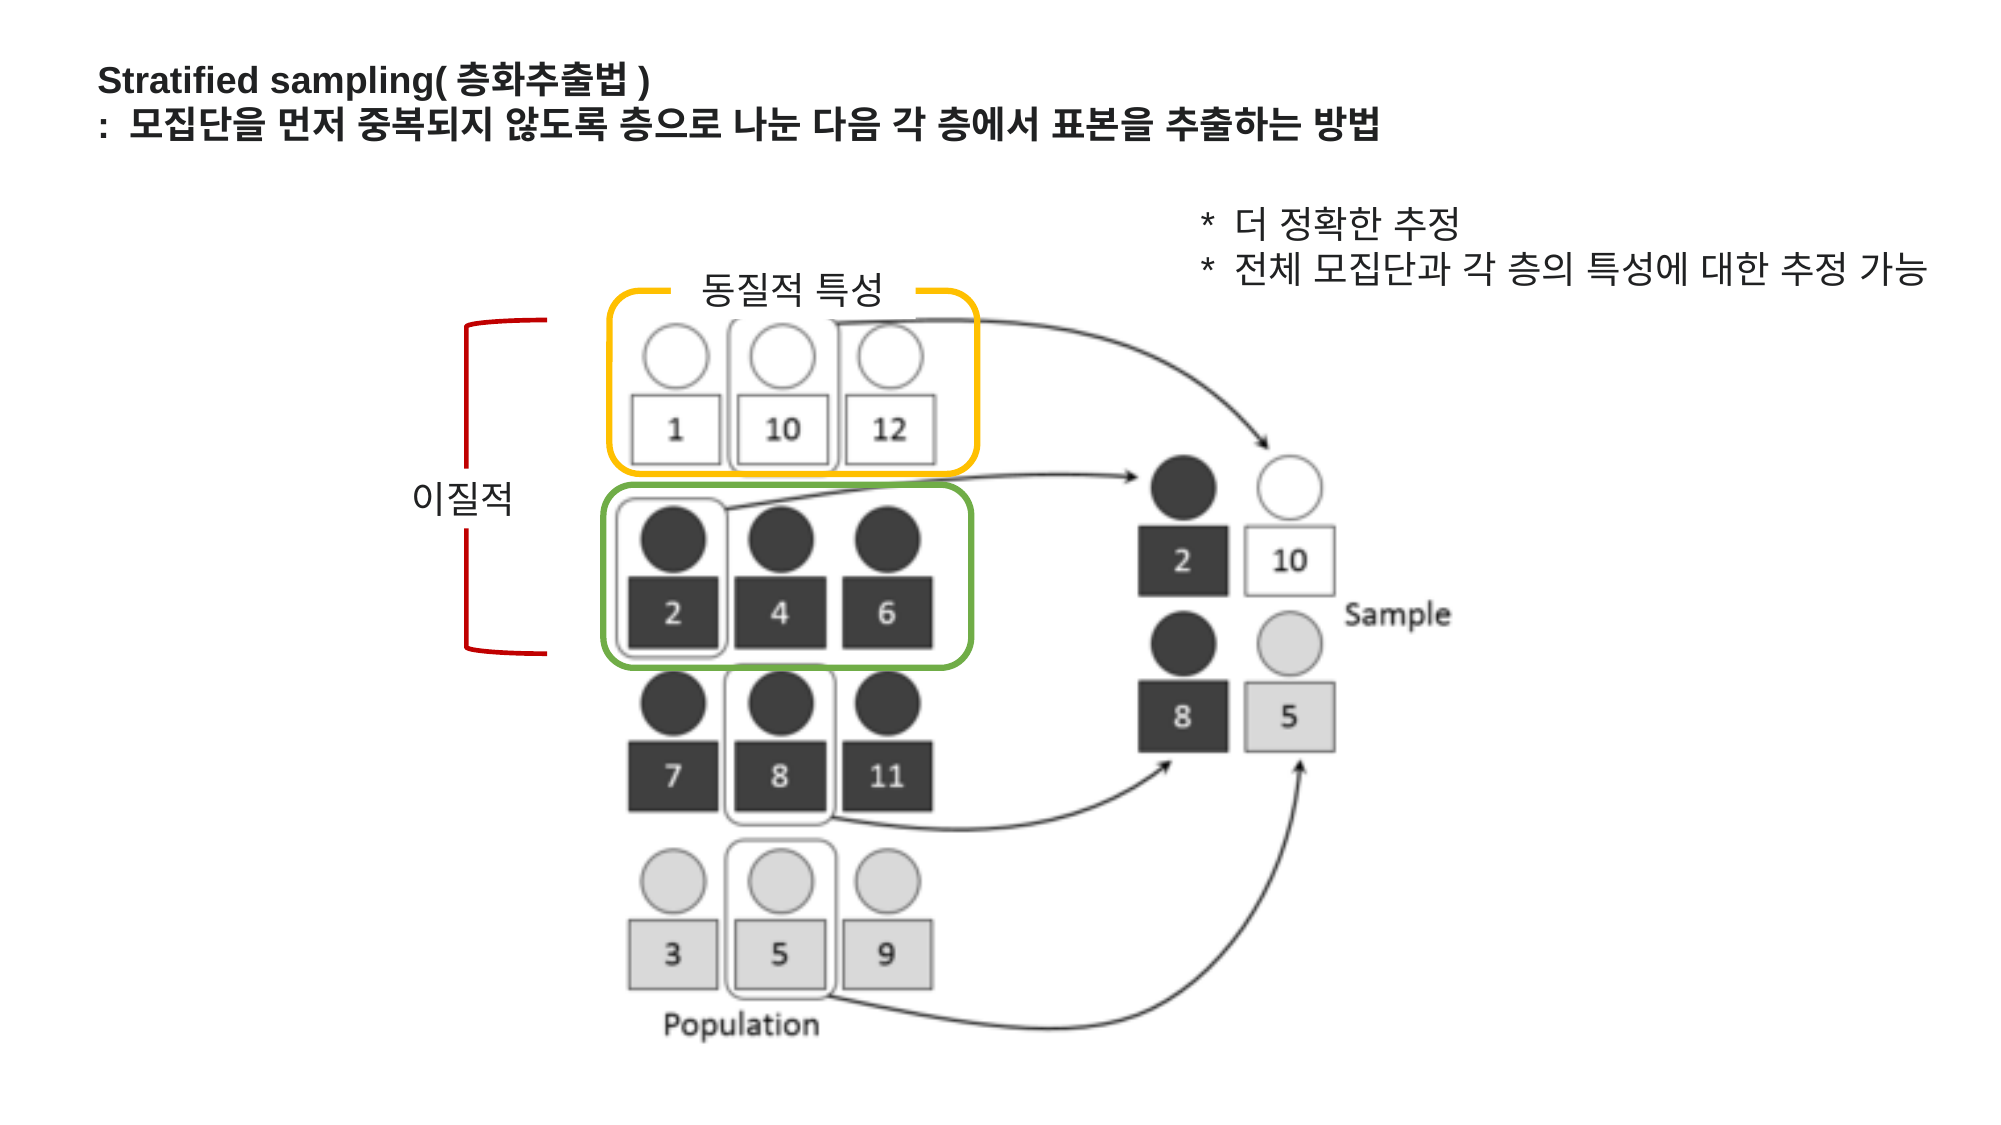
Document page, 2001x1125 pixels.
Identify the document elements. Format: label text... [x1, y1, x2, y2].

text_box [465, 319, 548, 655]
text_box Stratified sampling(층화추출법) : 모집단을 먼저 중복되지 않도록 층으로 나눈 다음 각 층에서 표본을 추출하는 방법 [82, 48, 1618, 154]
picture [603, 300, 1474, 1057]
text_box [616, 289, 670, 300]
text_box [916, 289, 970, 300]
text_box 이질적 [388, 468, 539, 529]
text_box 동질적 특성 [670, 259, 916, 300]
text_box * 더 정확한 추정 * 전체 모집단과 각 층의 특성에 대한 추정 가능 [1185, 194, 2000, 299]
